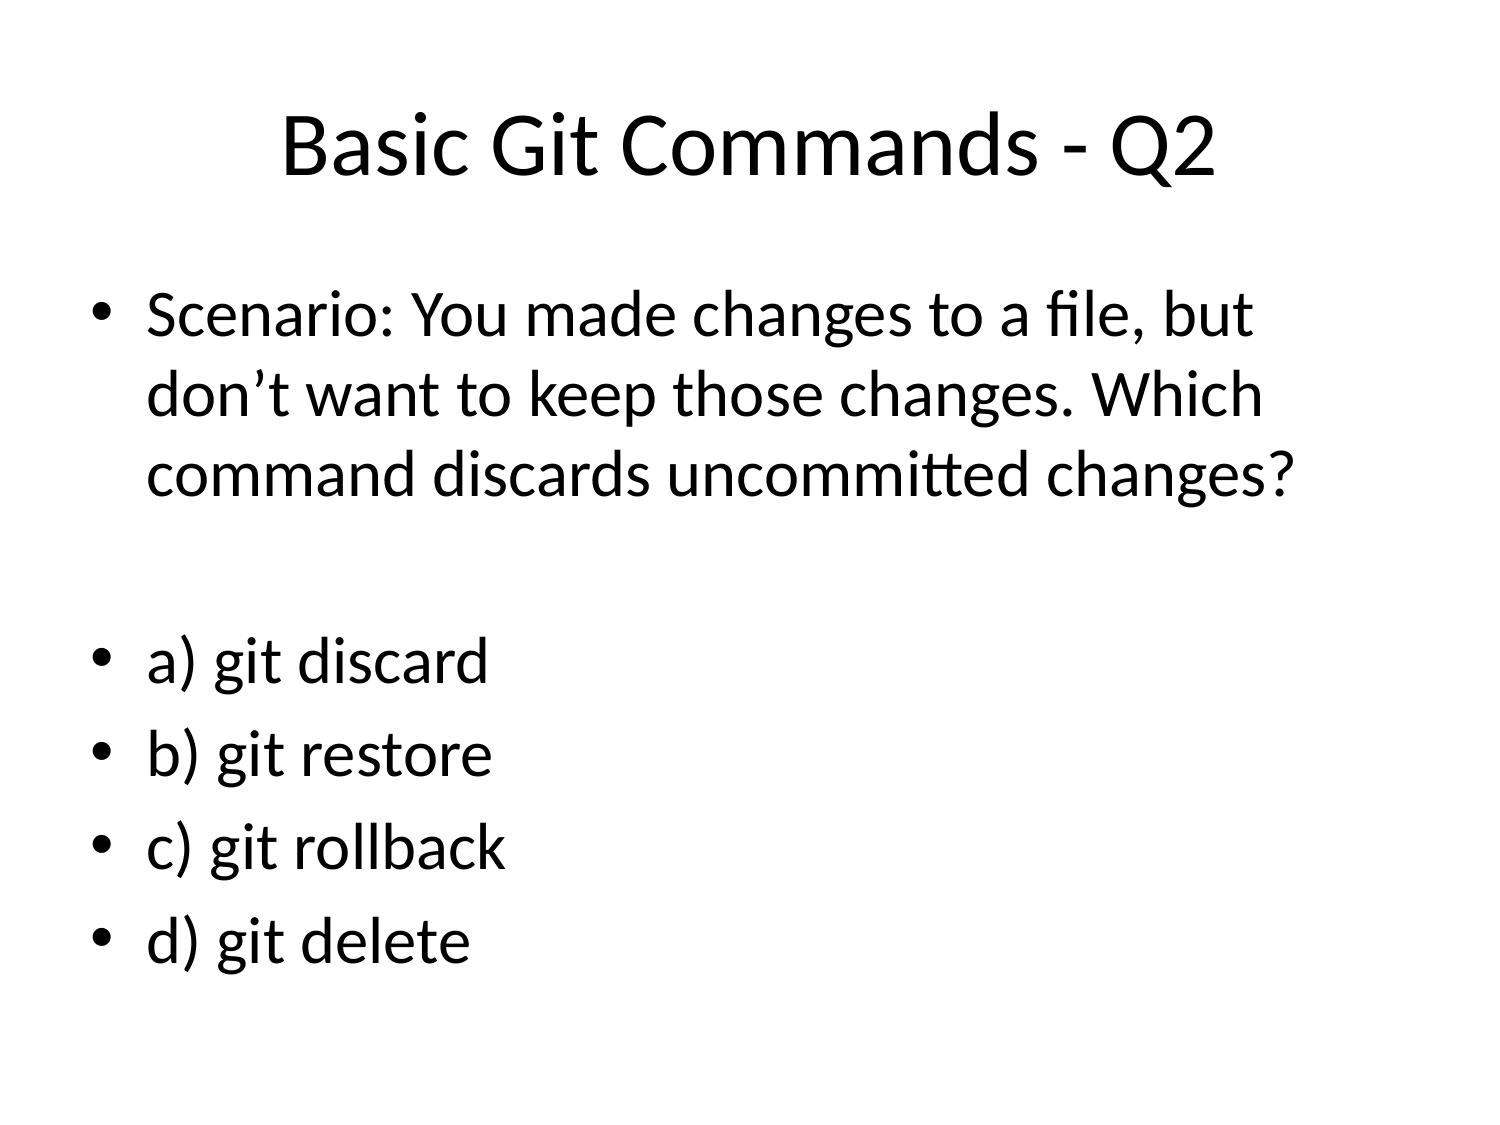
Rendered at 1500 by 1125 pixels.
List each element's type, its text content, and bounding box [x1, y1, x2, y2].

list Scenario: You made changes to a file, but don’t want to keep those changes. Which command discards uncommitted changes? a) git discard b) git restore c) git rollback d) git delete [75, 262, 1425, 1005]
title Basic Git Commands - Q2 [75, 45, 1425, 233]
